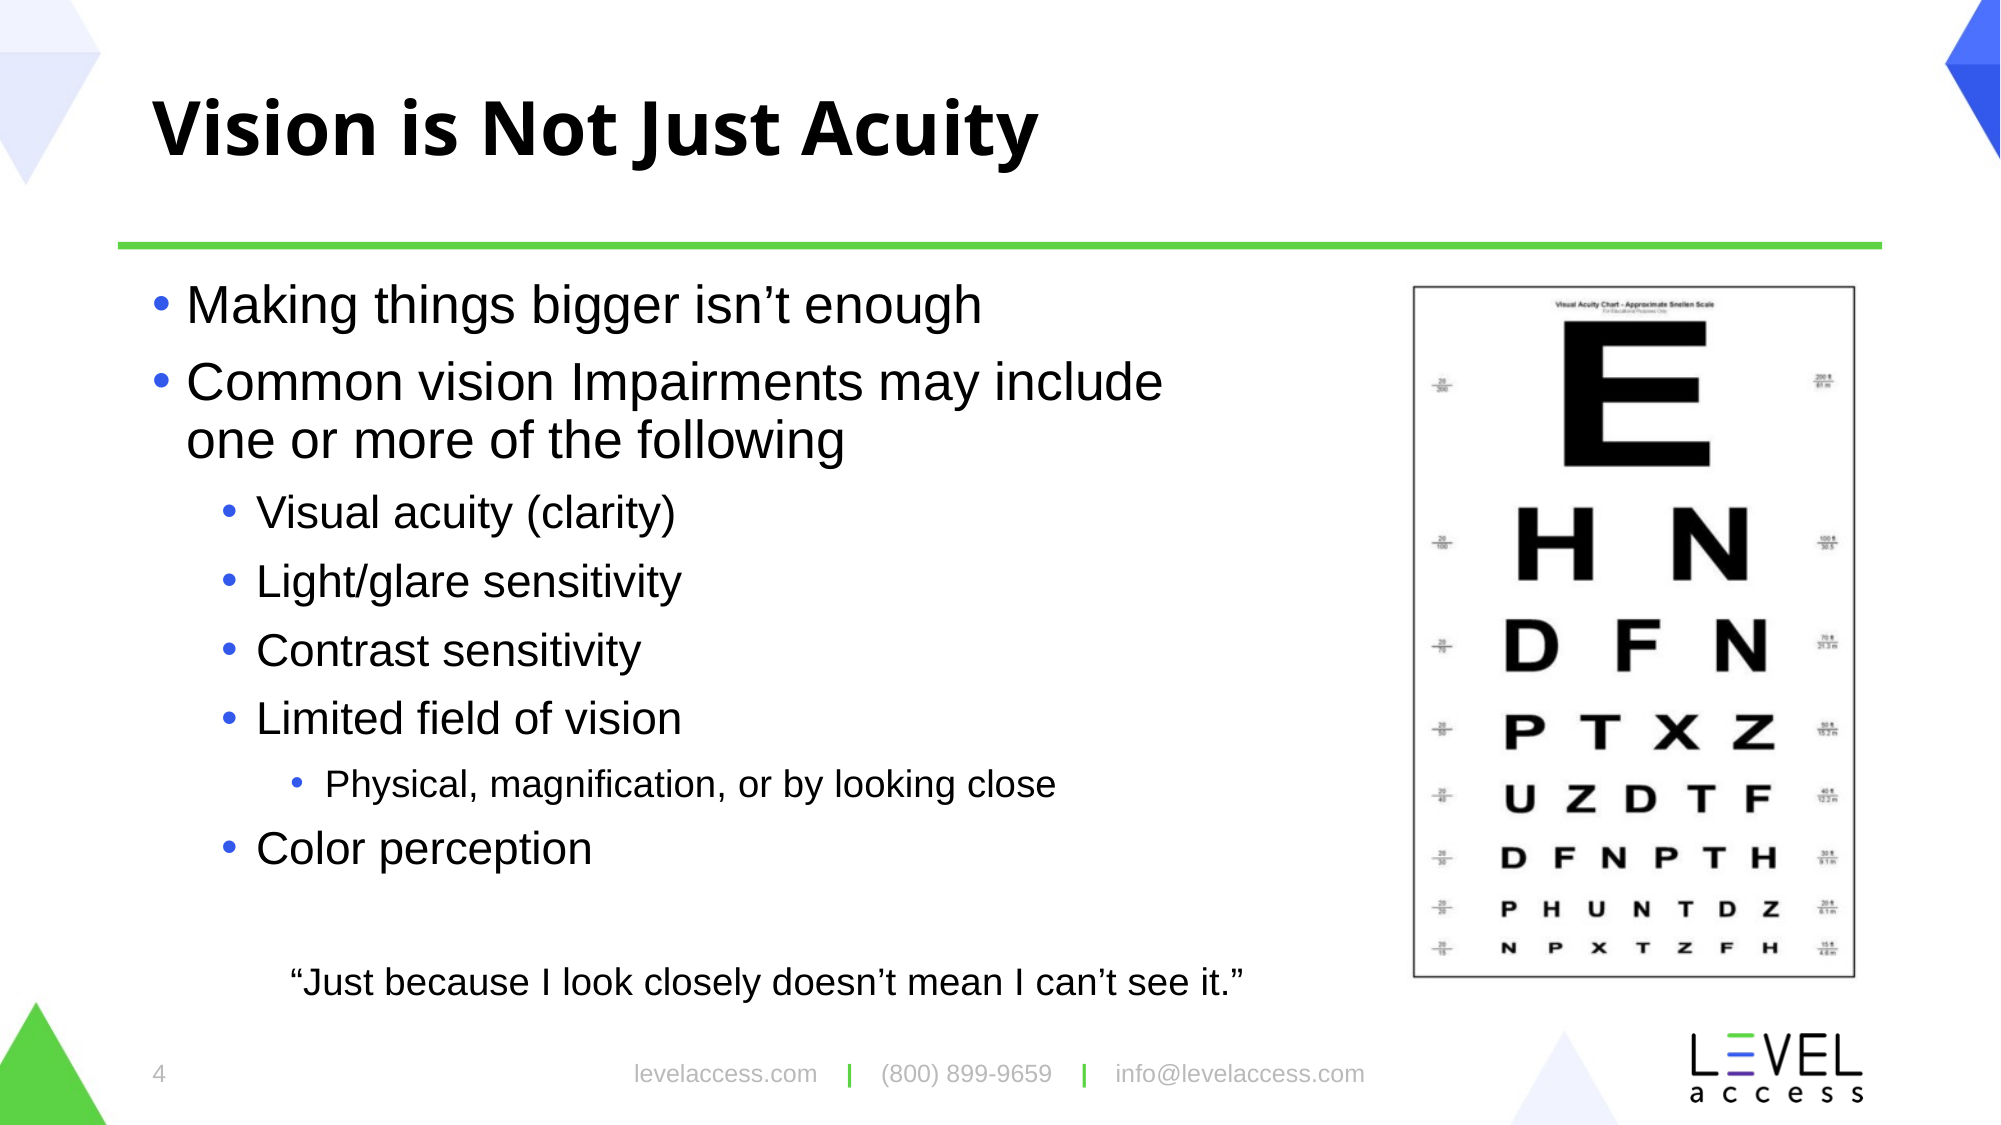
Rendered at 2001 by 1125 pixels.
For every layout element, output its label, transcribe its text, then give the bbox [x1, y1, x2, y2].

title Vision is Not Just Acuity [137, 74, 1863, 180]
slide_number 4 [137, 1042, 588, 1103]
list Making things bigger isn’t enough Common vision Impairments may include one or more of the following Visual acuity (clarity) Light/glare sensitivity Contrast sensitivity Limited field of vision Physical, magnification, or by looking close Color perception “Just because I look closely doesn’t mean I can’t see it.” [137, 269, 1863, 1014]
footer levelaccess.com | (800) 899-9659 | info@levelaccess.com [613, 1042, 1386, 1103]
picture [0, 0, 2001, 1125]
